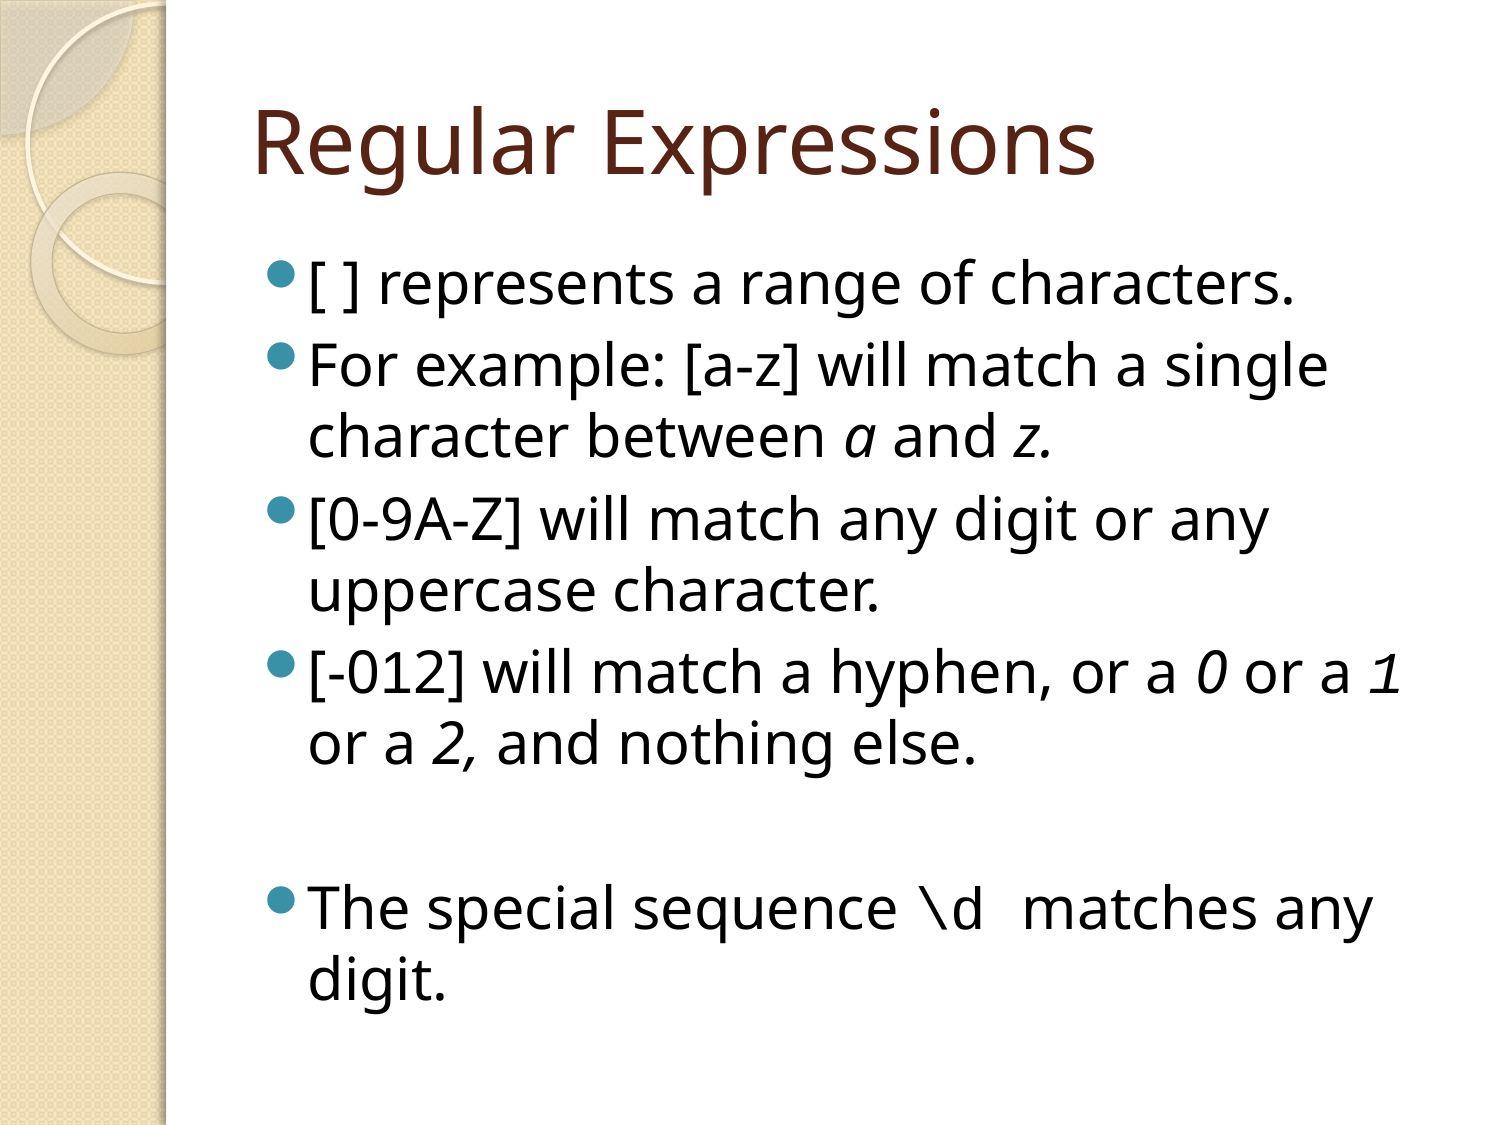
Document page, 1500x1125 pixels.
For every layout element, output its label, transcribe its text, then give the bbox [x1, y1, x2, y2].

list [ ] represents a range of characters. For example: [a-z] will match a single character between a and z. [0-9A-Z] will match any digit or any uppercase character. [-012] will match a hyphen, or a 0 or a 1 or a 2, and nothing else. The special sequence \d matches any digit. [235, 237, 1466, 1025]
title Regular Expressions [235, 45, 1466, 233]
